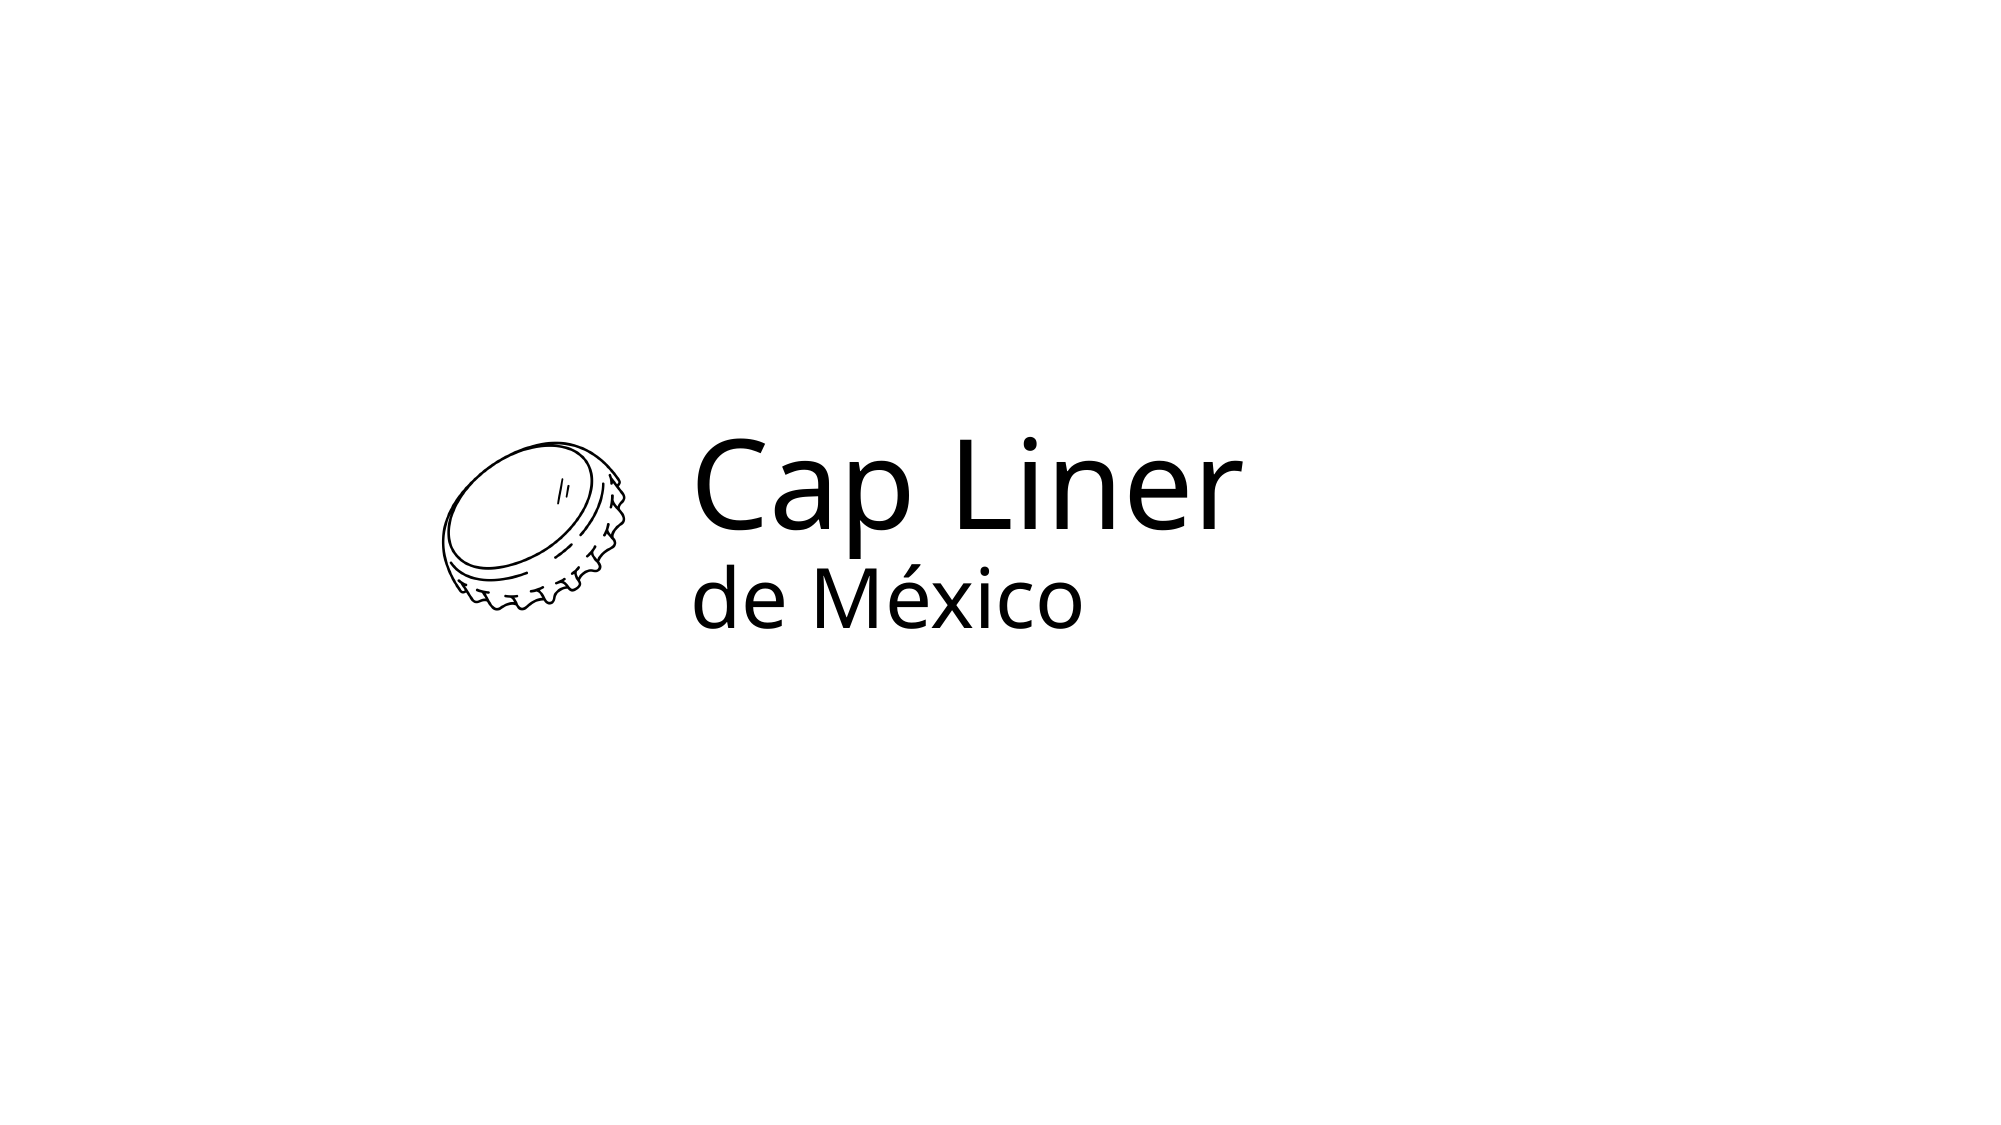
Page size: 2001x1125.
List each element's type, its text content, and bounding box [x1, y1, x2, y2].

picture [424, 432, 643, 621]
title Cap Liner de México [675, 413, 1822, 806]
